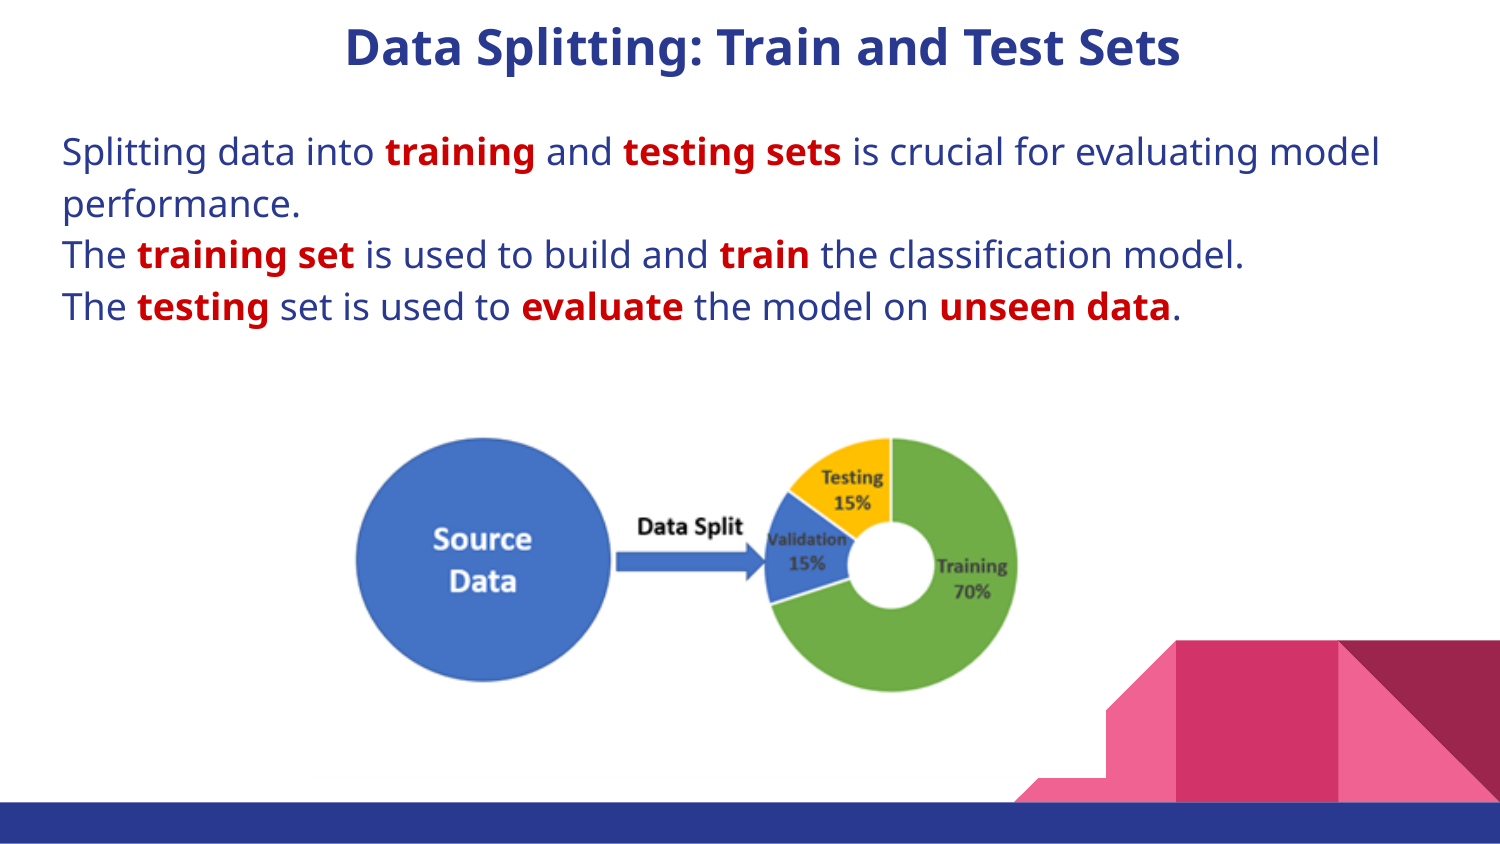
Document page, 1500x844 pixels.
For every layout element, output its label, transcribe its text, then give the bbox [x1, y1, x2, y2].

title Data Splitting: Train and Test Sets [0, 0, 1500, 87]
picture [307, 355, 1106, 779]
list Splitting data into training and testing sets is crucial for evaluating model performance. The training set is used to build and train the classification model. The testing set is used to evaluate the model on unseen data. [46, 106, 1466, 750]
